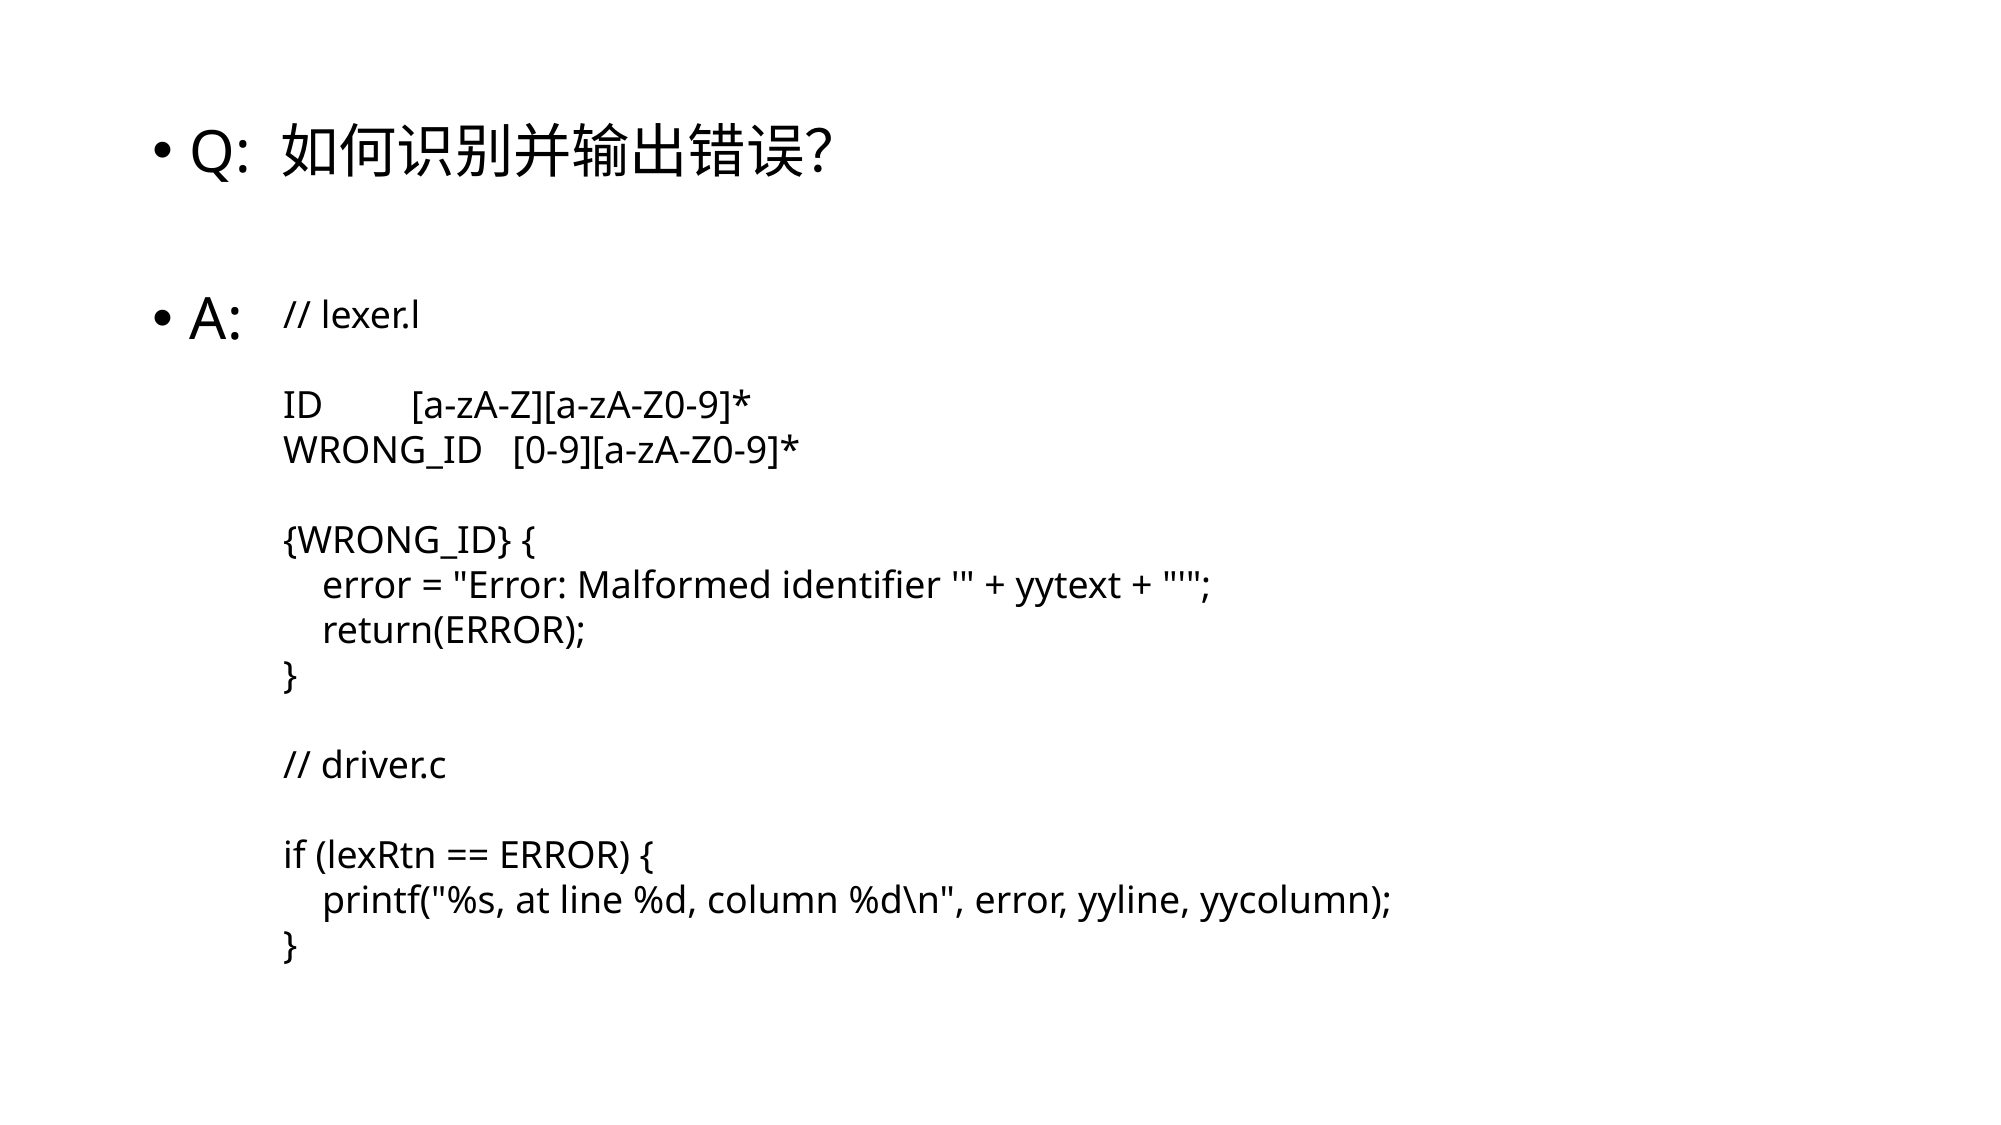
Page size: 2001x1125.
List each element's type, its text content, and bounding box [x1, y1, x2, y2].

text_box // lexer.l ID [a-zA-Z][a-zA-Z0-9]* WRONG_ID [0-9][a-zA-Z0-9]* {WRONG_ID} { error = "Error: Malformed identifier '" + yytext + "'"; return(ERROR); } // driver.c if (lexRtn == ERROR) { printf("%s, at line %d, column %d\n", error, yyline, yycolumn); } [268, 283, 1915, 974]
list Q: 如何识别并输出错误？ A: [137, 114, 1863, 1014]
